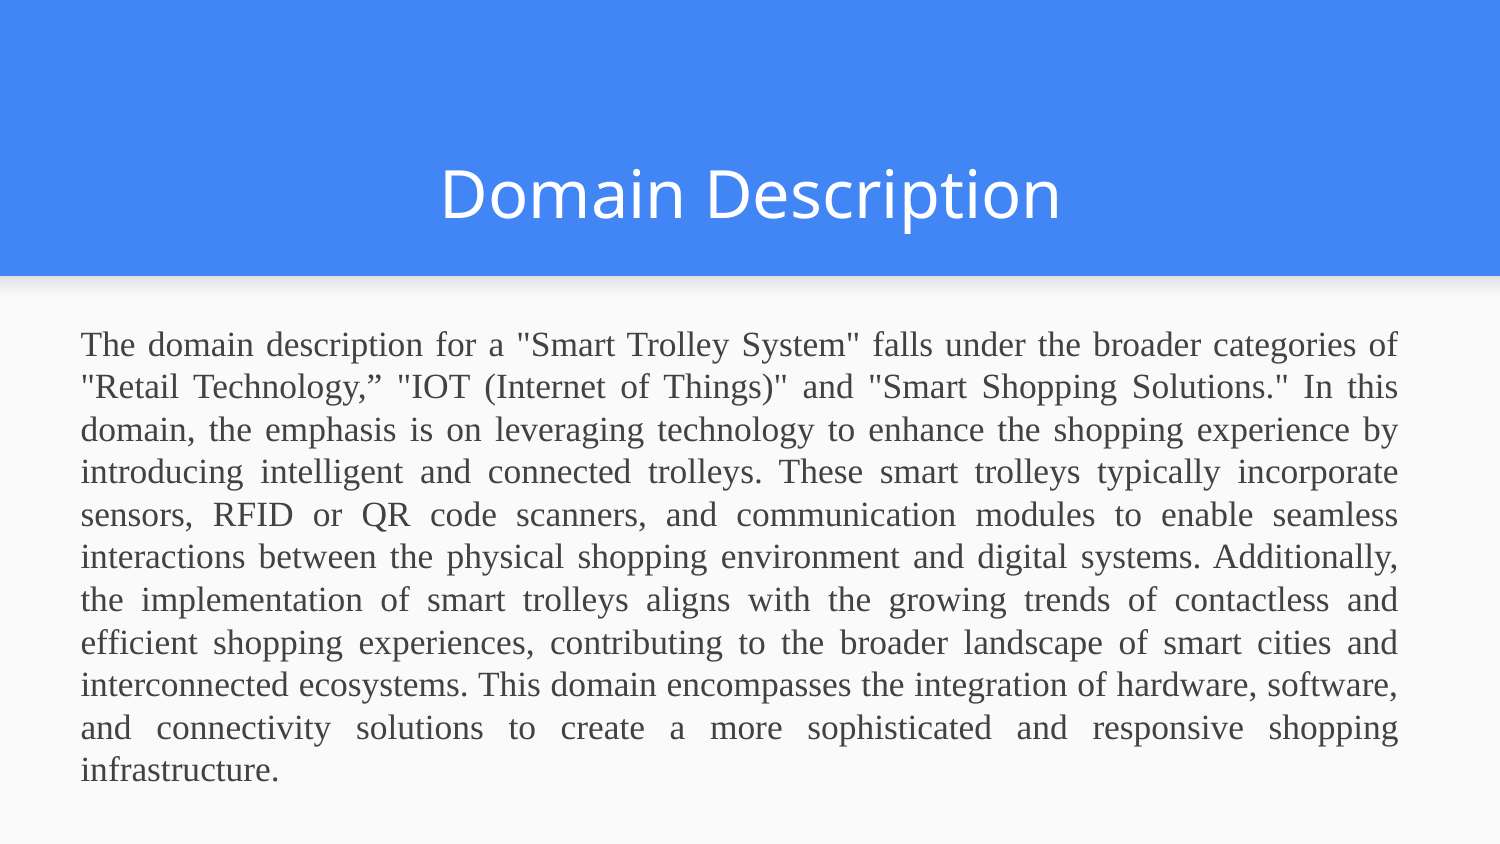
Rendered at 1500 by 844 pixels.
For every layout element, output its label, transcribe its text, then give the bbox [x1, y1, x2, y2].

list The domain description for a "Smart Trolley System" falls under the broader categories of "Retail Technology,” "IOT (Internet of Things)" and "Smart Shopping Solutions." In this domain, the emphasis is on leveraging technology to enhance the shopping experience by introducing intelligent and connected trolleys. These smart trolleys typically incorporate sensors, RFID or QR code scanners, and communication modules to enable seamless interactions between the physical shopping environment and digital systems. Additionally, the implementation of smart trolleys aligns with the growing trends of contactless and efficient shopping experiences, contributing to the broader landscape of smart cities and interconnected ecosystems. This domain encompasses the integration of hardware, software, and connectivity solutions to create a more sophisticated and responsive shopping infrastructure. [65, 263, 1415, 709]
title Domain Description [77, 121, 1427, 248]
